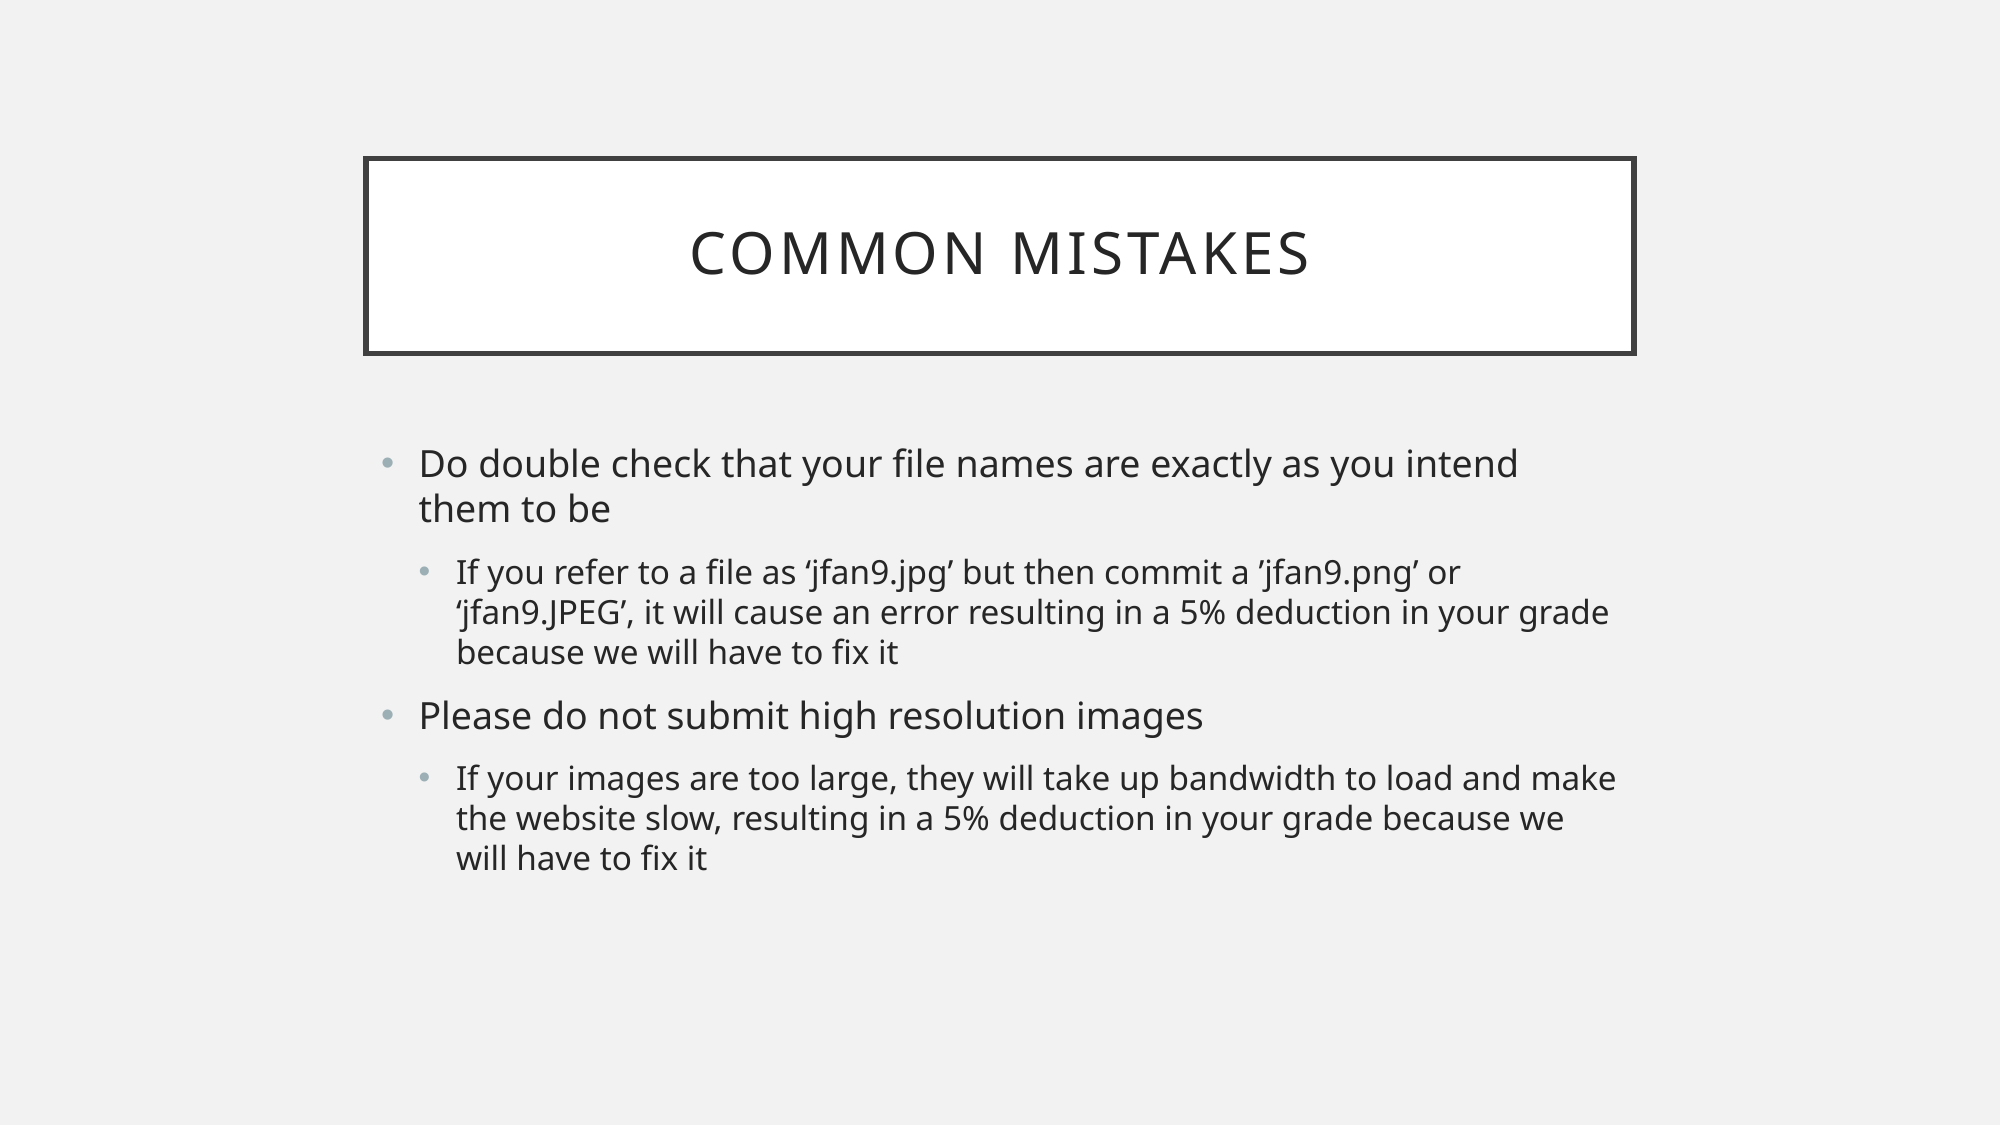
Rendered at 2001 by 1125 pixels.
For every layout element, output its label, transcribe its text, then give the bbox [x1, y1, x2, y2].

list Do double check that your file names are exactly as you intend them to be If you refer to a file as ‘jfan9.jpg’ but then commit a ’jfan9.png’ or ‘jfan9.JPEG’, it will cause an error resulting in a 5% deduction in your grade because we will have to fix it Please do not submit high resolution images If your images are too large, they will take up bandwidth to load and make the website slow, resulting in a 5% deduction in your grade because we will have to fix it [366, 432, 1634, 942]
title Common mistakes [363, 156, 1637, 356]
